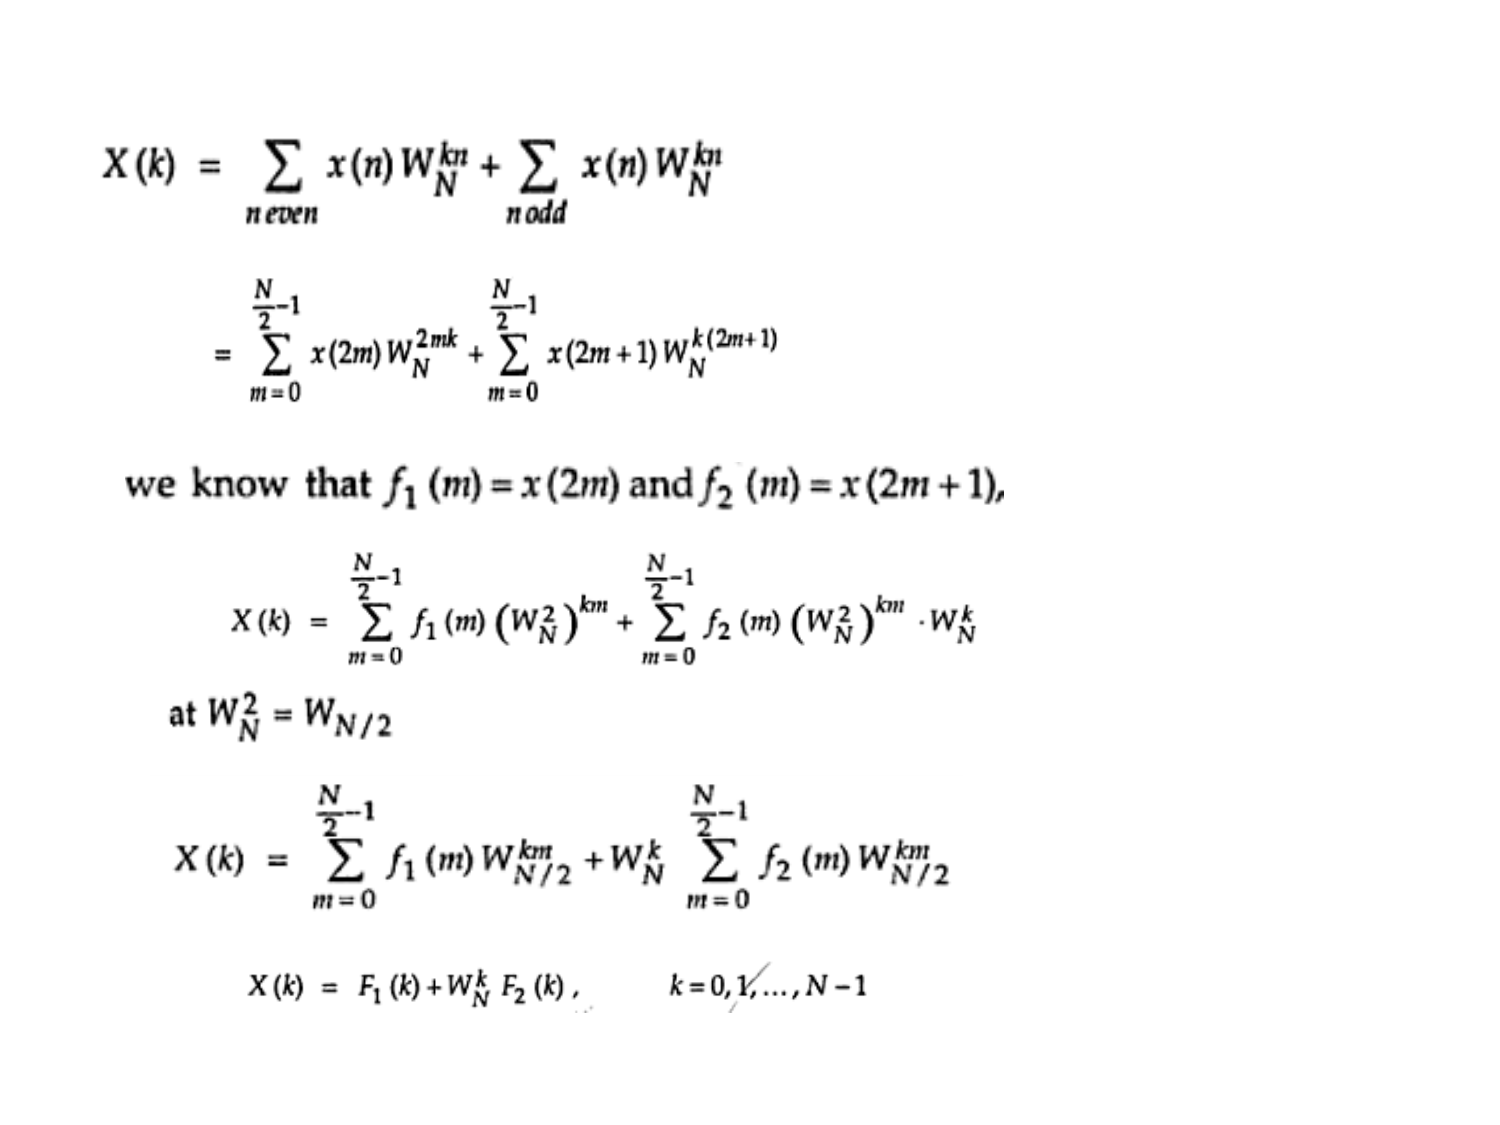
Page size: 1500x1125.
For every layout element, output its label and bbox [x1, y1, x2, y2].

picture [212, 549, 988, 676]
picture [162, 687, 401, 755]
picture [212, 262, 788, 413]
list [99, 124, 738, 238]
picture [124, 462, 1005, 513]
picture [237, 949, 874, 1013]
picture [149, 774, 963, 926]
